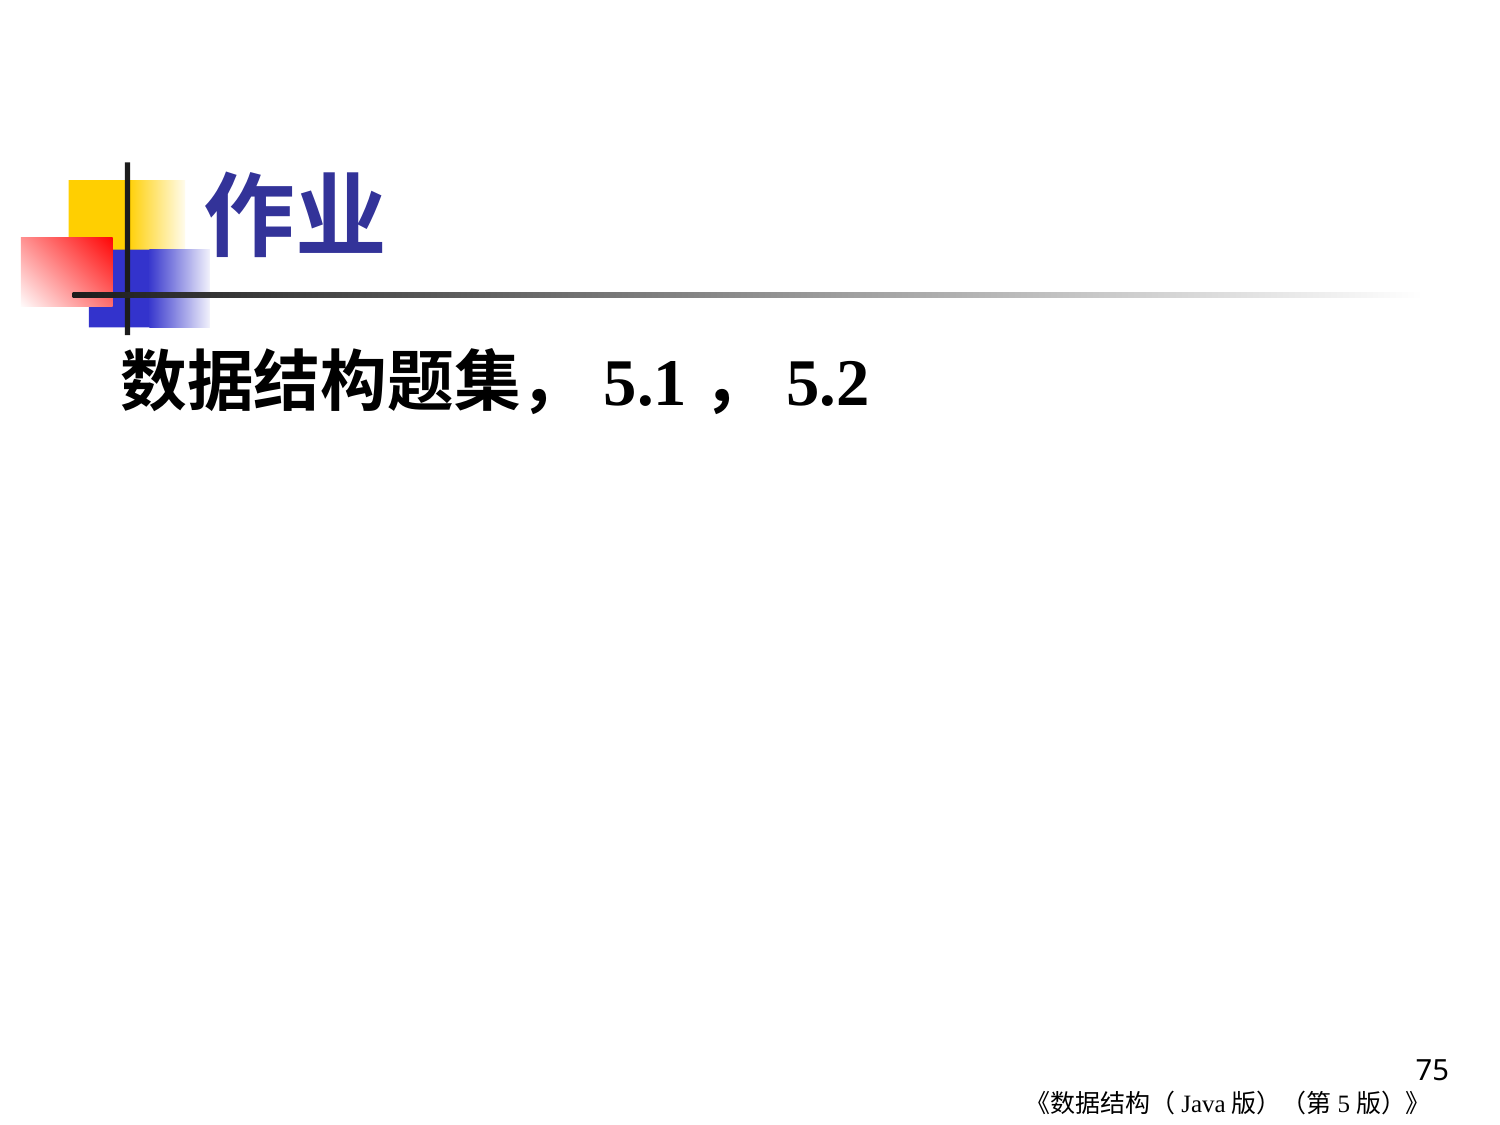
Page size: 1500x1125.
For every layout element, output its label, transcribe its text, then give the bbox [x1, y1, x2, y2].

list 数据结构题集，5.1，5.2 [105, 331, 1500, 1006]
footer 《数据结构（Java版）（第5版）》 [956, 1089, 1500, 1125]
title 作业 [188, 137, 1468, 275]
slide_number 75 [1151, 1022, 1465, 1089]
